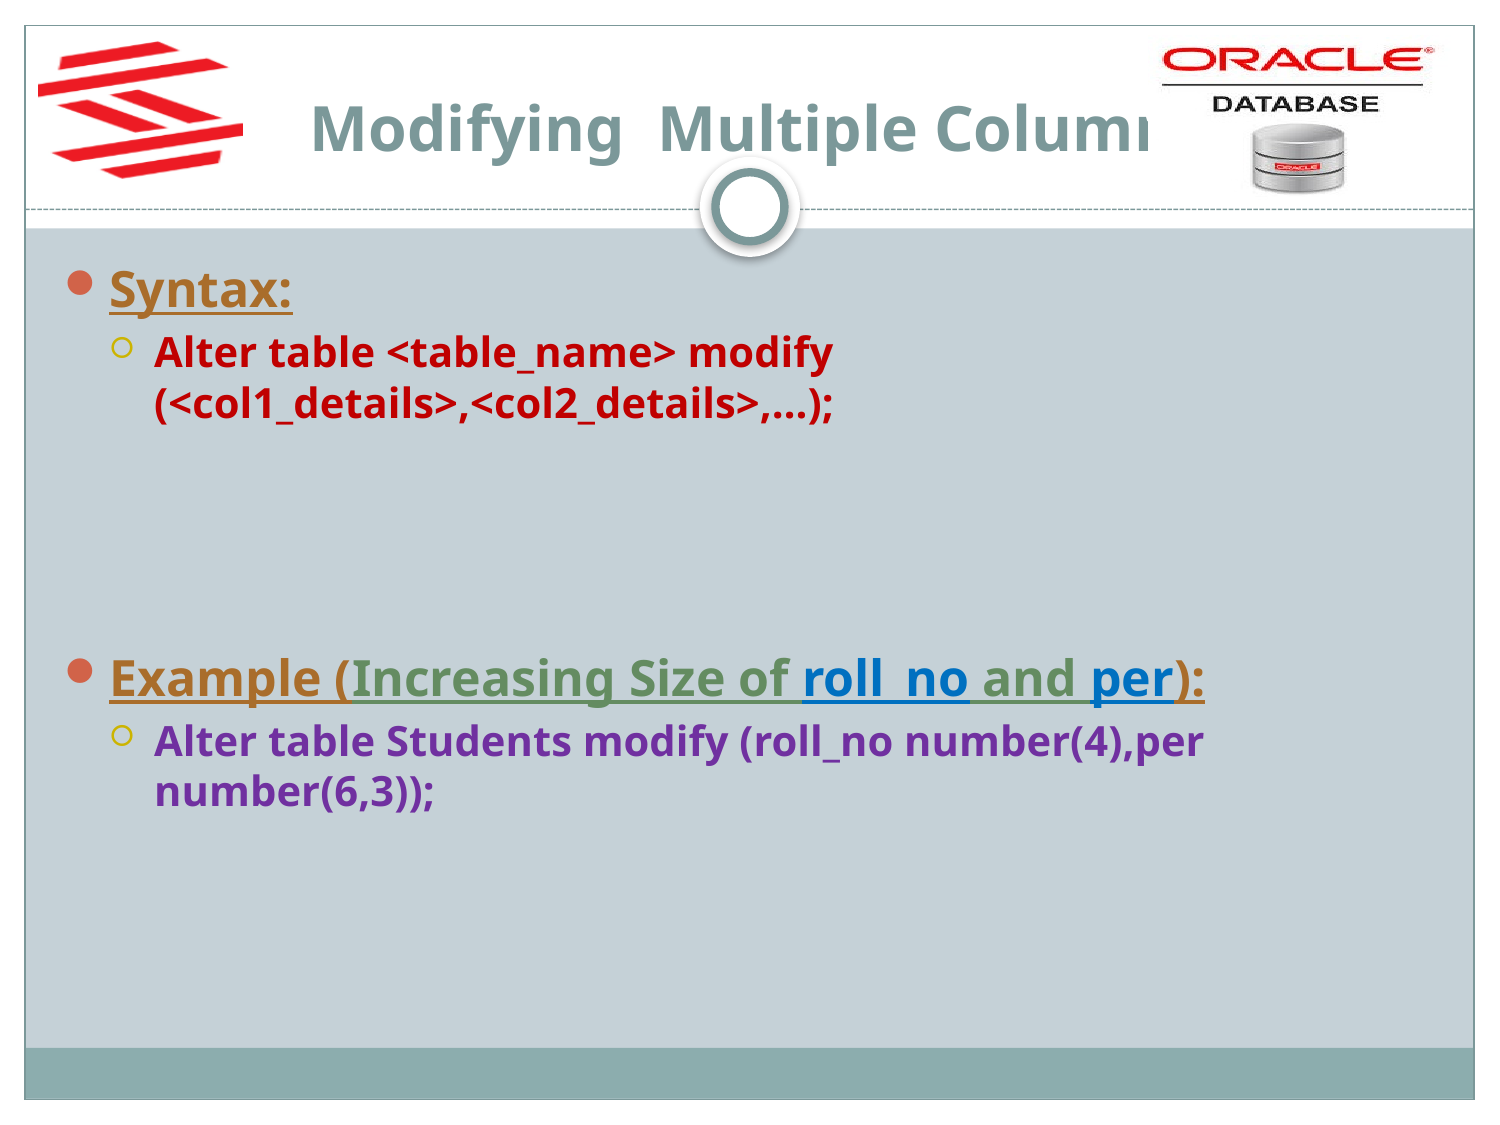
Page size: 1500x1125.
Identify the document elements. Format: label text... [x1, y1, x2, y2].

title Modifying Multiple Columns [248, 46, 1141, 172]
list Syntax: Alter table <table_name> modify (<col1_details>,<col2_details>,…); Example (Increasing Size of roll_no and per): Alter table Students modify (roll_no number(4),per number(6,3)); [49, 250, 1445, 1047]
picture [37, 40, 243, 185]
picture [1148, 34, 1453, 200]
